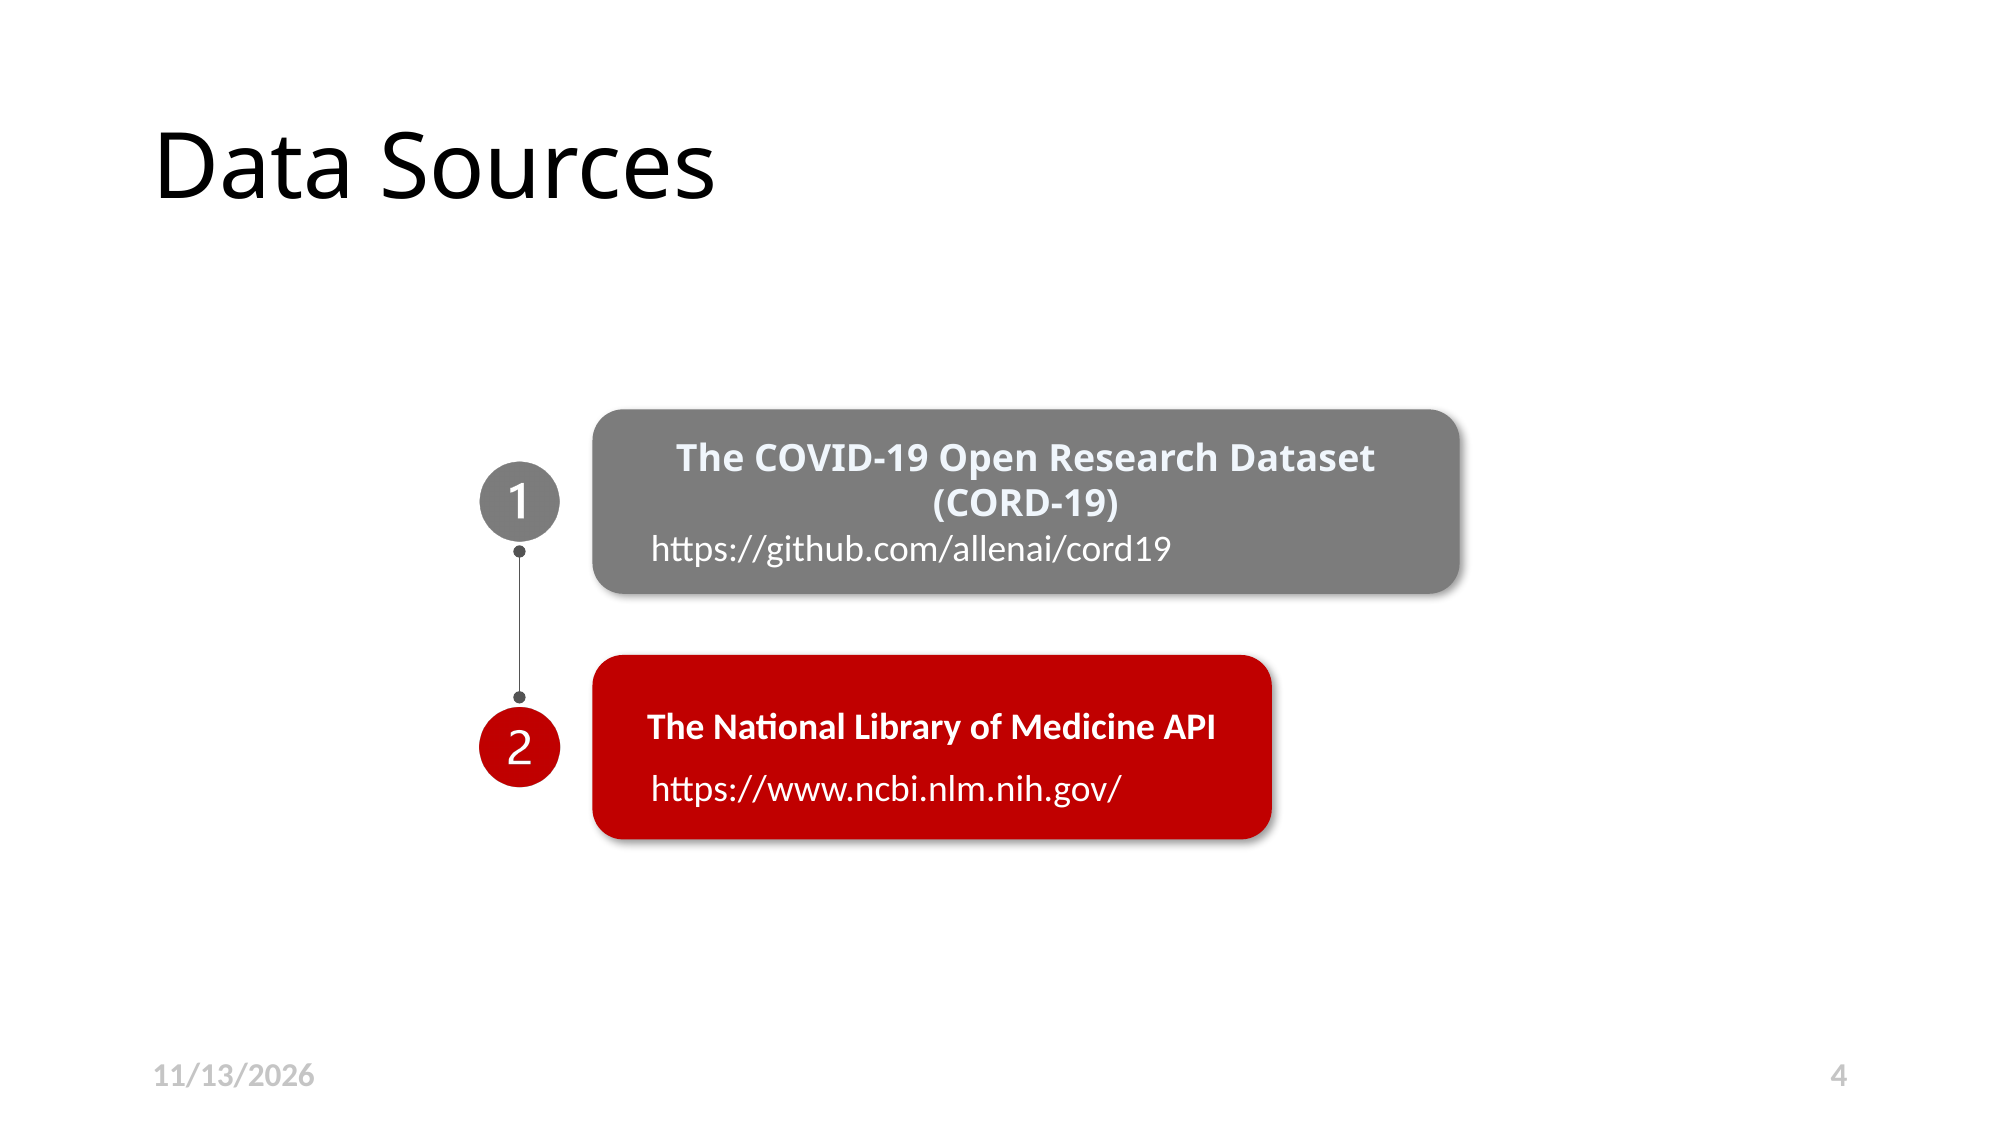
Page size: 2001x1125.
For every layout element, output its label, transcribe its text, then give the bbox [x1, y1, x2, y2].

slide_number 4 [1412, 1042, 1863, 1103]
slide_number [137, 1042, 588, 1103]
text_box [137, 839, 1863, 1014]
title Data Sources [137, 59, 1863, 278]
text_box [469, 409, 1460, 840]
